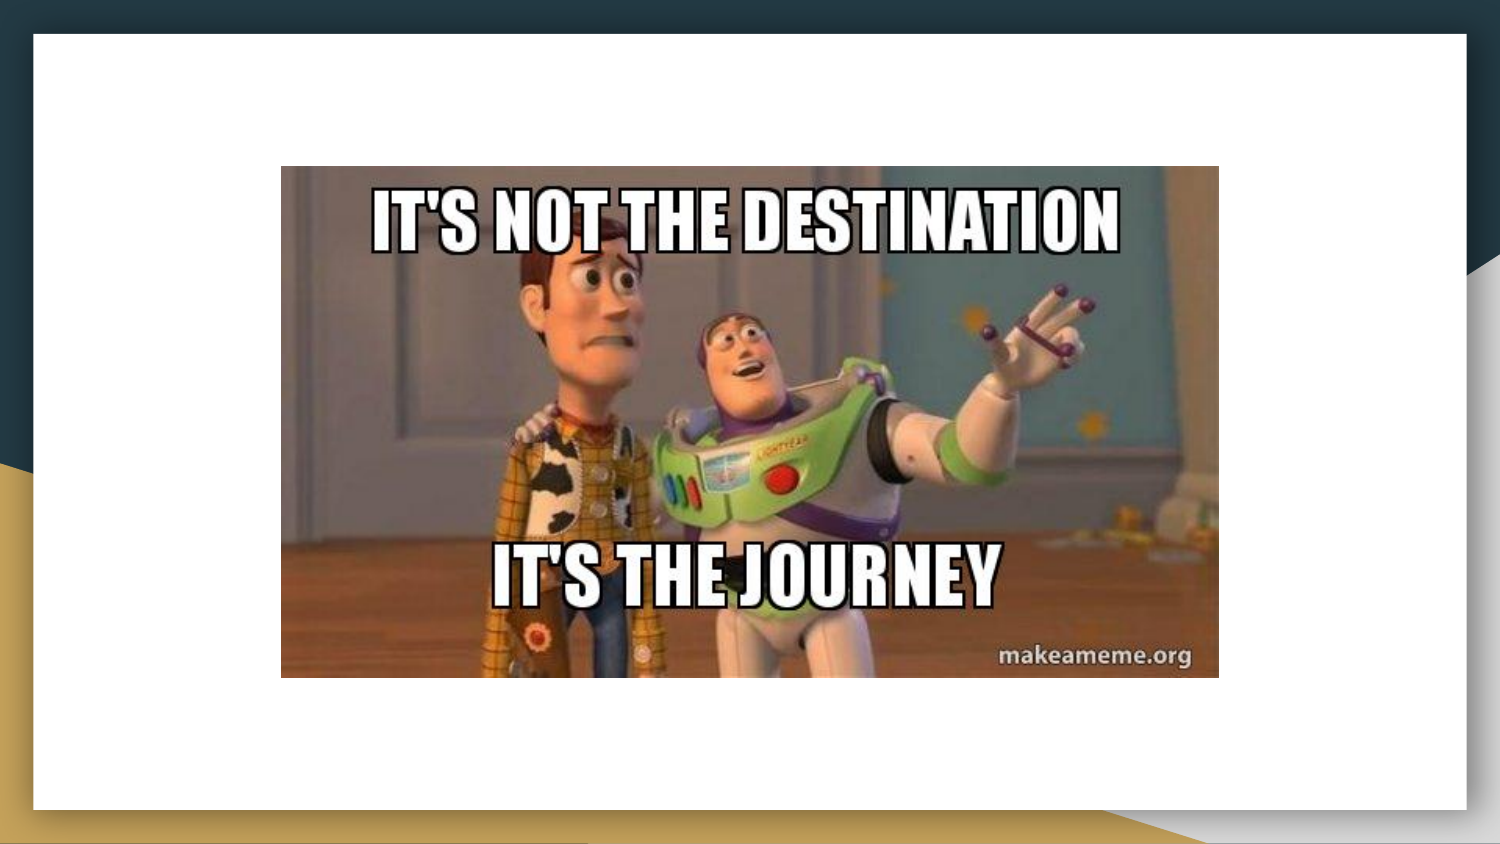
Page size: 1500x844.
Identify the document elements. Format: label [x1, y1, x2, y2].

picture [281, 166, 1219, 678]
